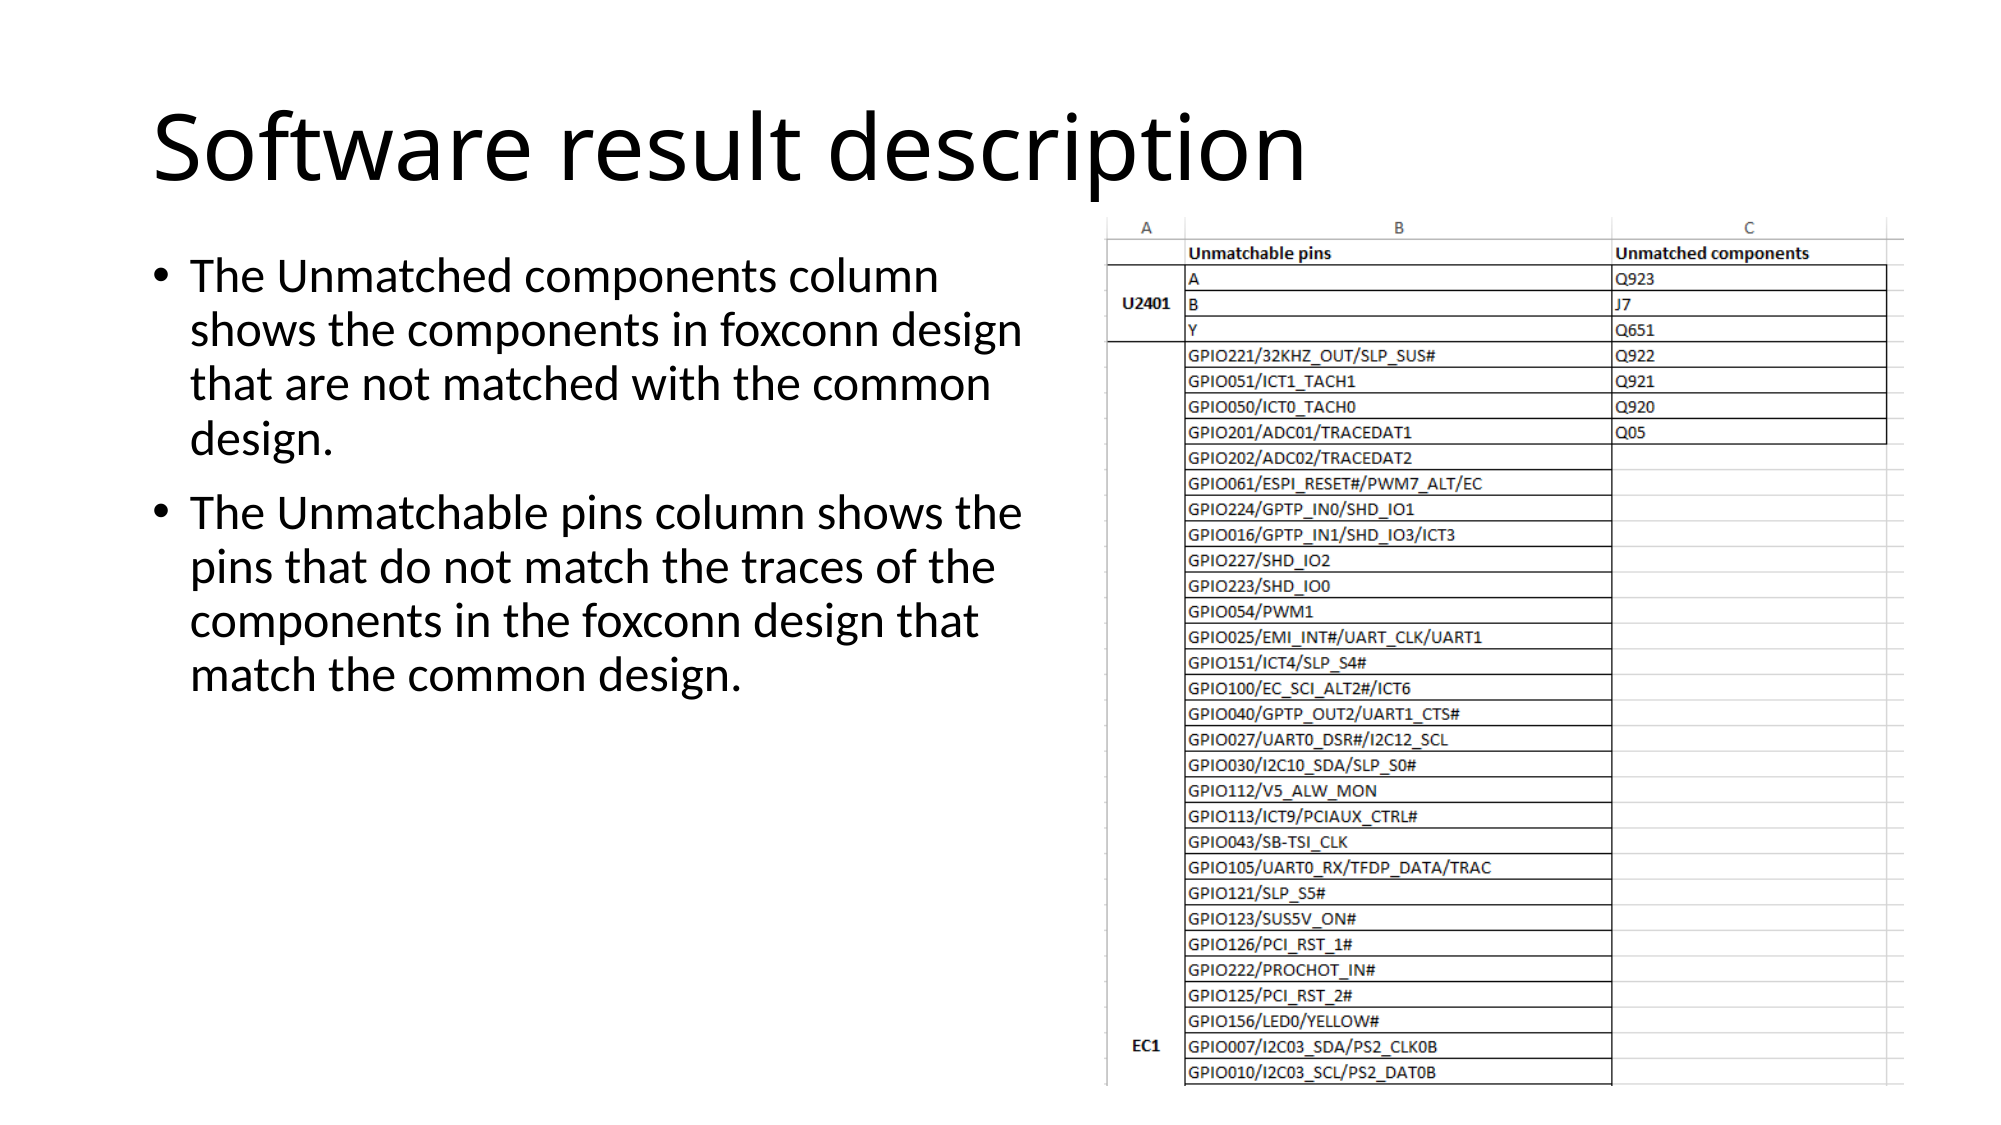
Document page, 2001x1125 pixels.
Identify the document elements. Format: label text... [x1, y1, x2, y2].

list The Unmatched components column shows the components in foxconn design that are not matched with the common design. The Unmatchable pins column shows the pins that do not match the traces of the components in the foxconn design that match the common design. [137, 242, 1063, 979]
title Software result description [137, 42, 1863, 260]
picture [1104, 217, 1904, 1086]
